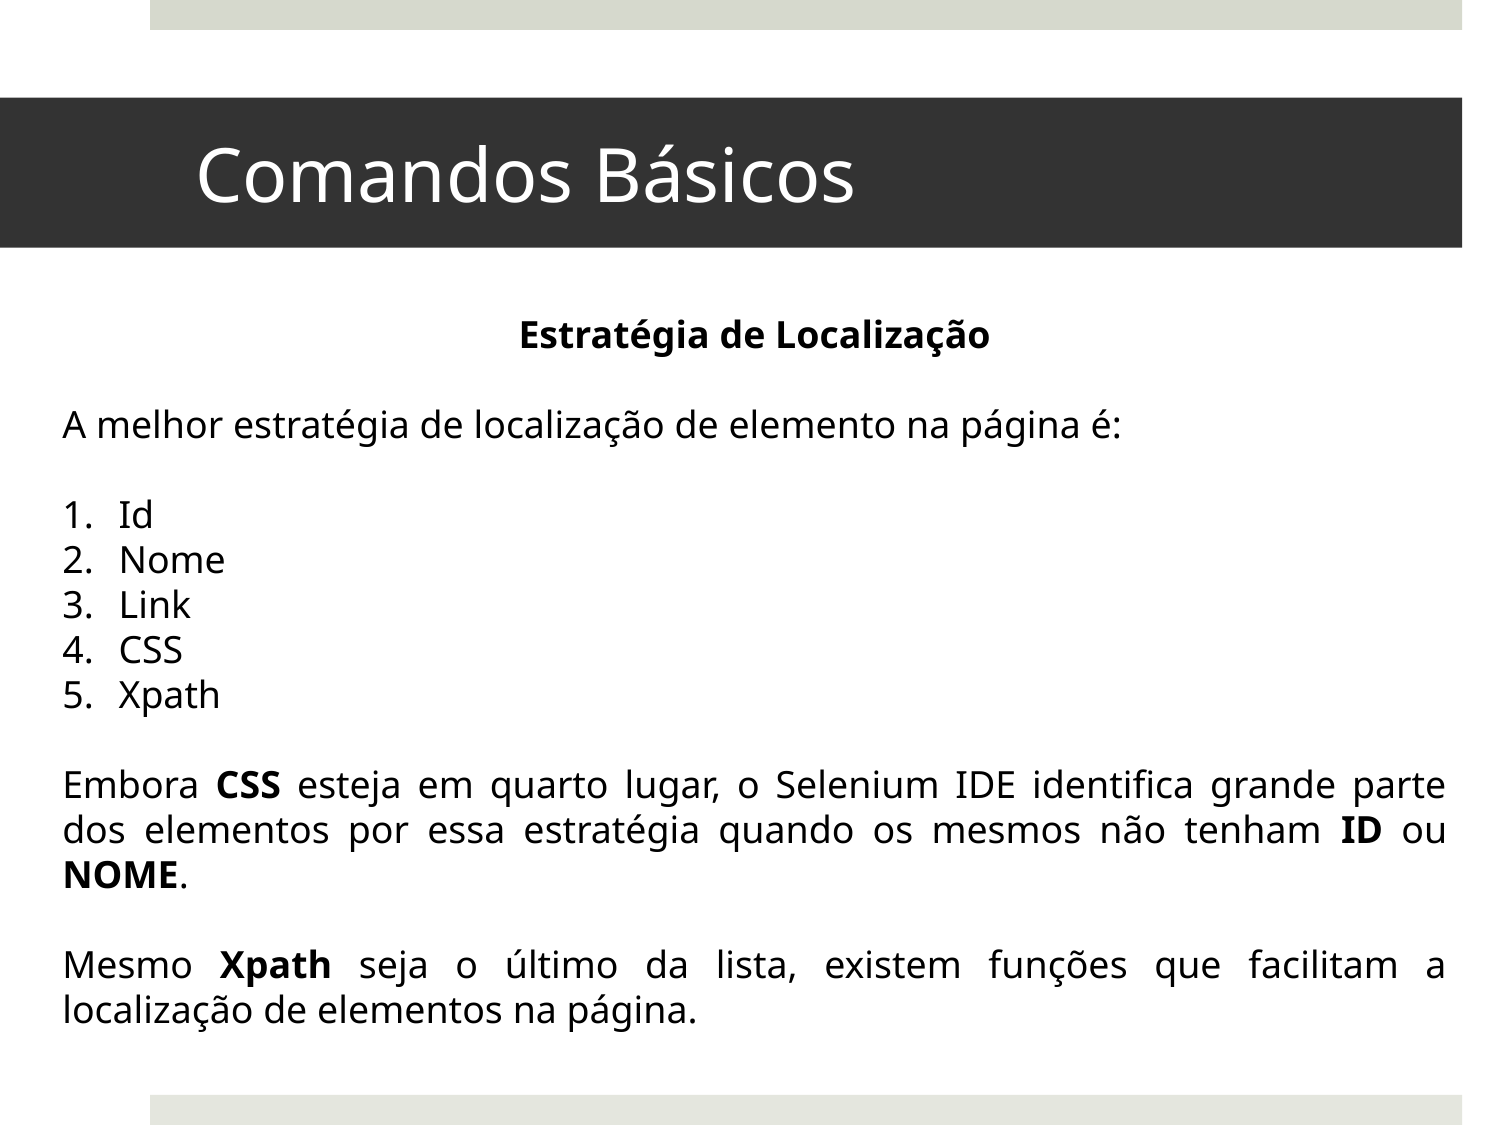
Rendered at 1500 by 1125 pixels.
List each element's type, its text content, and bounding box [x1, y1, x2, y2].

title Comandos Básicos [0, 97, 1463, 248]
text_box Estratégia de Localização A melhor estratégia de localização de elemento na página é: Id Nome Link CSS Xpath Embora CSS esteja em quarto lugar, o Selenium IDE identifica grande parte dos elementos por essa estratégia quando os mesmos não tenham ID ou NOME. Mesmo Xpath seja o último da lista, existem funções que facilitam a localização de elementos na página. [47, 303, 1463, 1039]
